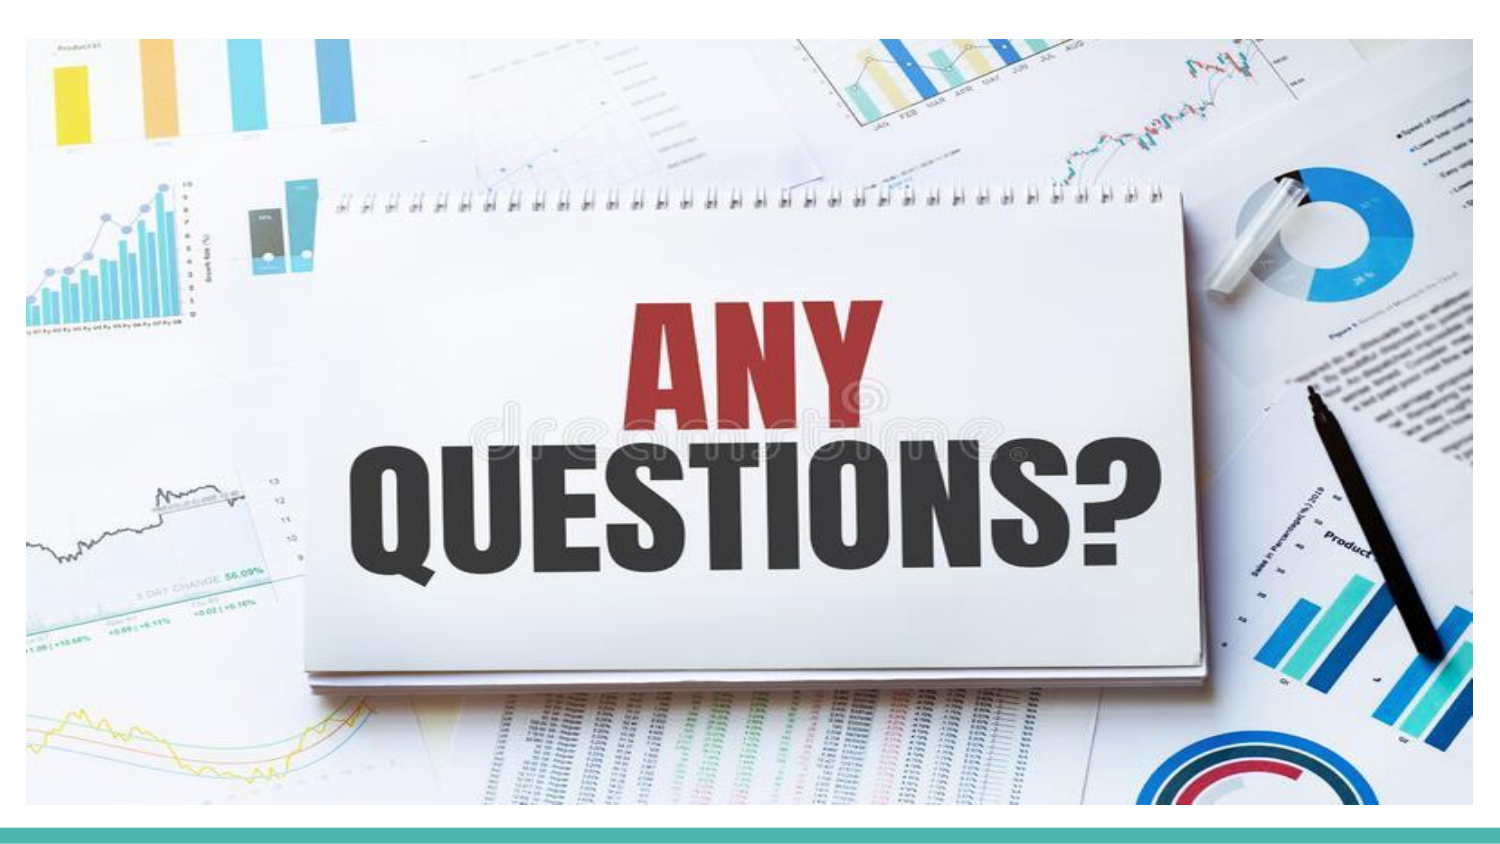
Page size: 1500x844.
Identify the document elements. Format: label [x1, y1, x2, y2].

picture [26, 39, 1474, 805]
